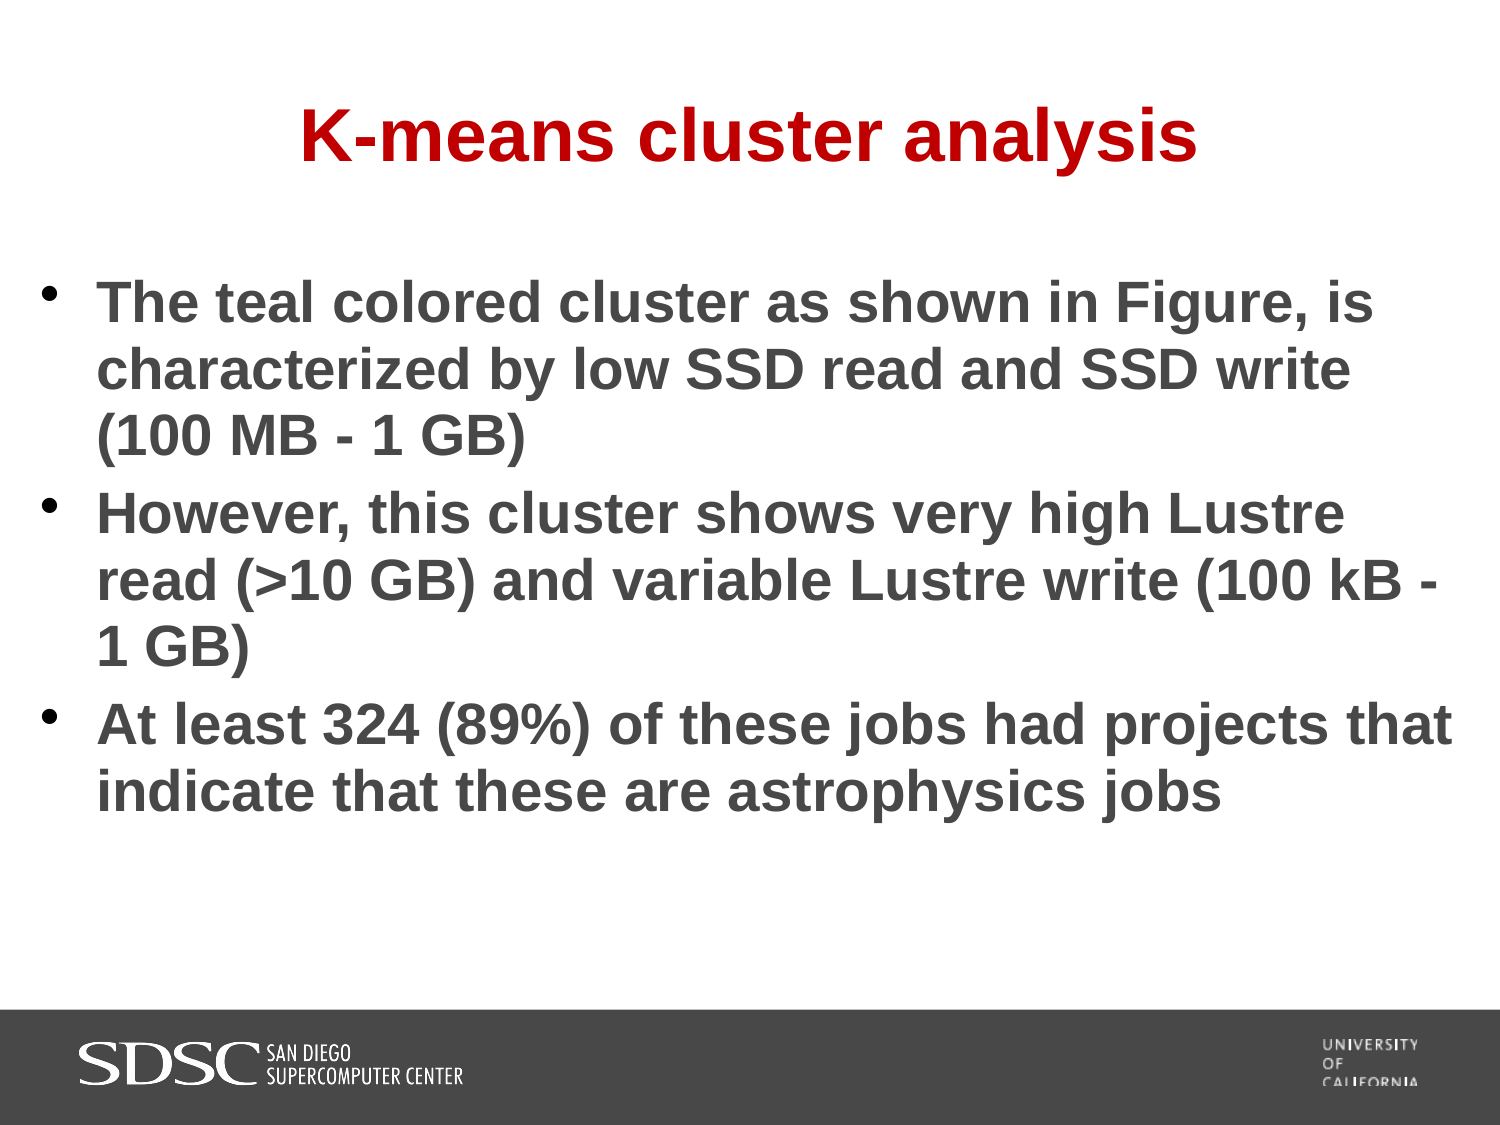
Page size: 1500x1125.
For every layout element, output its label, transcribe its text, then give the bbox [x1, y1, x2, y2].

list The teal colored cluster as shown in Figure, is characterized by low SSD read and SSD write (100 MB - 1 GB) However, this cluster shows very high Lustre read (>10 GB) and variable Lustre write (100 kB - 1 GB) At least 324 (89%) of these jobs had projects that indicate that these are astrophysics jobs [24, 262, 1475, 975]
picture [77, 1040, 466, 1086]
title K-means cluster analysis [24, 50, 1475, 221]
